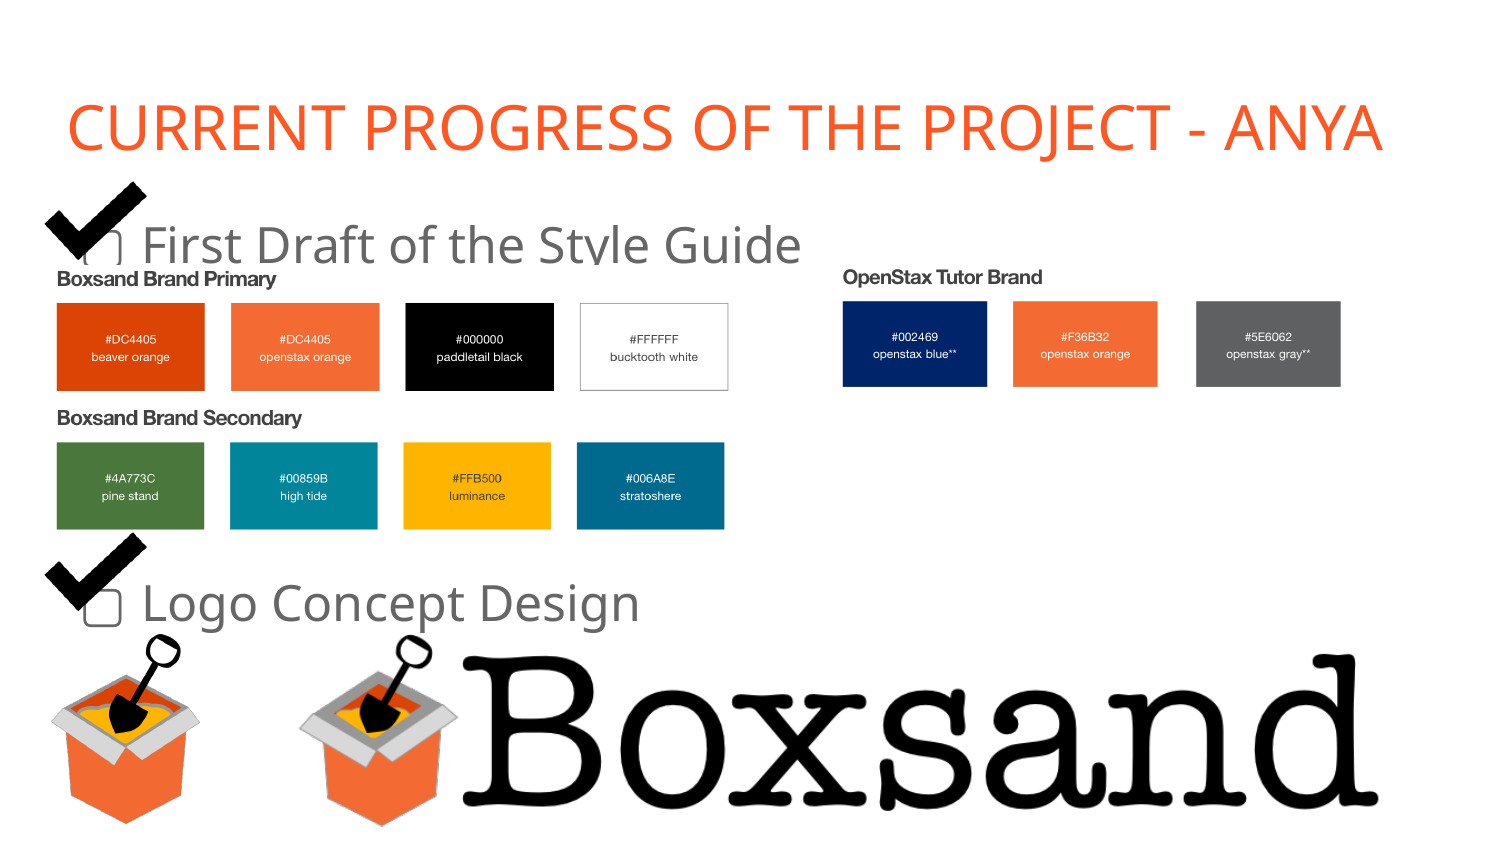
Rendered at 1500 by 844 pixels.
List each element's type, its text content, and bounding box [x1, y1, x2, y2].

list First Draft of the Style Guide Logo Concept Design [155, 189, 1449, 309]
picture [0, 166, 1500, 844]
title CURRENT PROGRESS OF THE PROJECT - ANYA [51, 72, 1449, 167]
